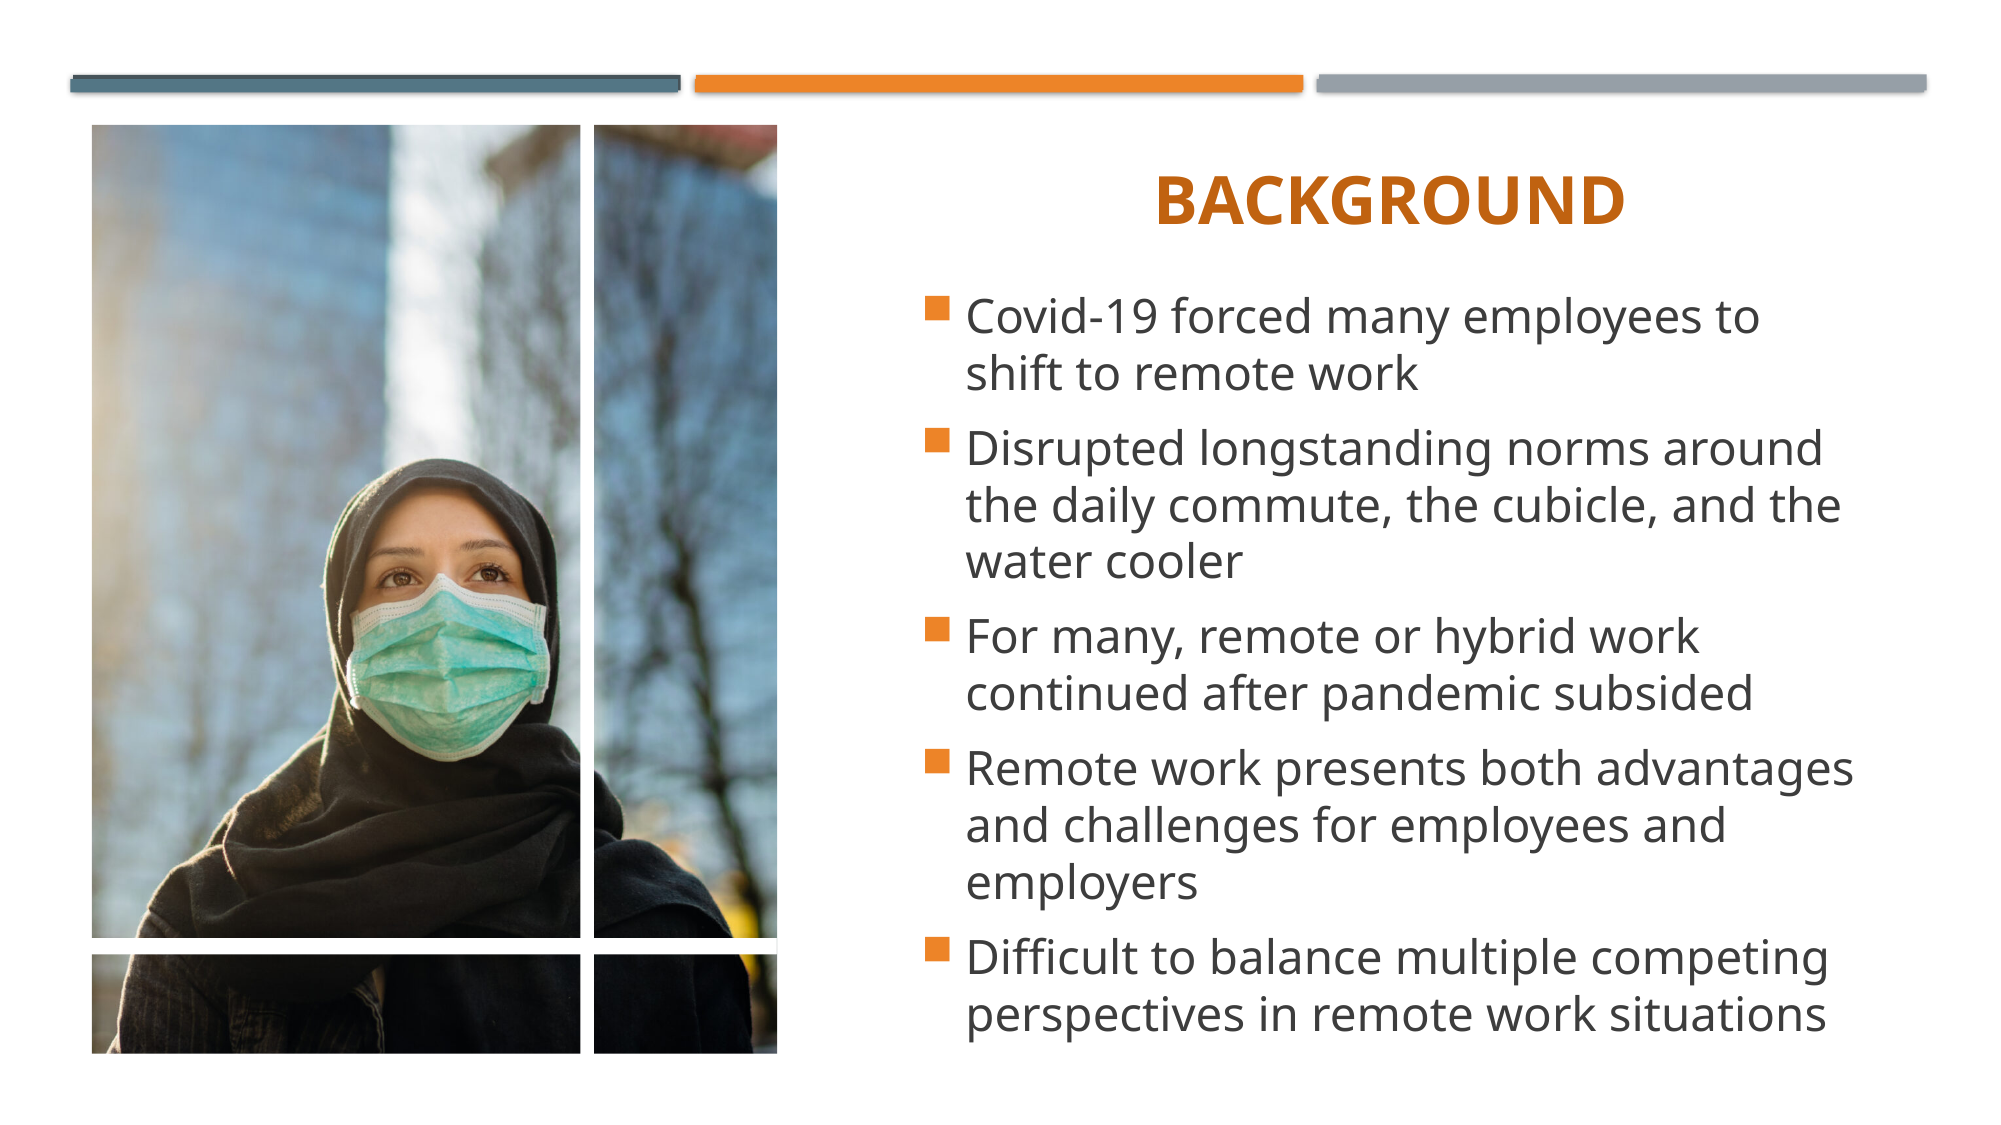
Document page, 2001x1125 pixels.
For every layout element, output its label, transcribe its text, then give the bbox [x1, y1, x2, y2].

list Covid-19 forced many employees to shift to remote work Disrupted longstanding norms around the daily commute, the cubicle, and the water cooler For many, remote or hybrid work continued after pandemic subsided Remote work presents both advantages and challenges for employees and employers Difficult to balance multiple competing perspectives in remote work situations [905, 278, 1876, 1054]
title BACKGROUND [981, 124, 1801, 246]
picture [91, 124, 778, 1055]
